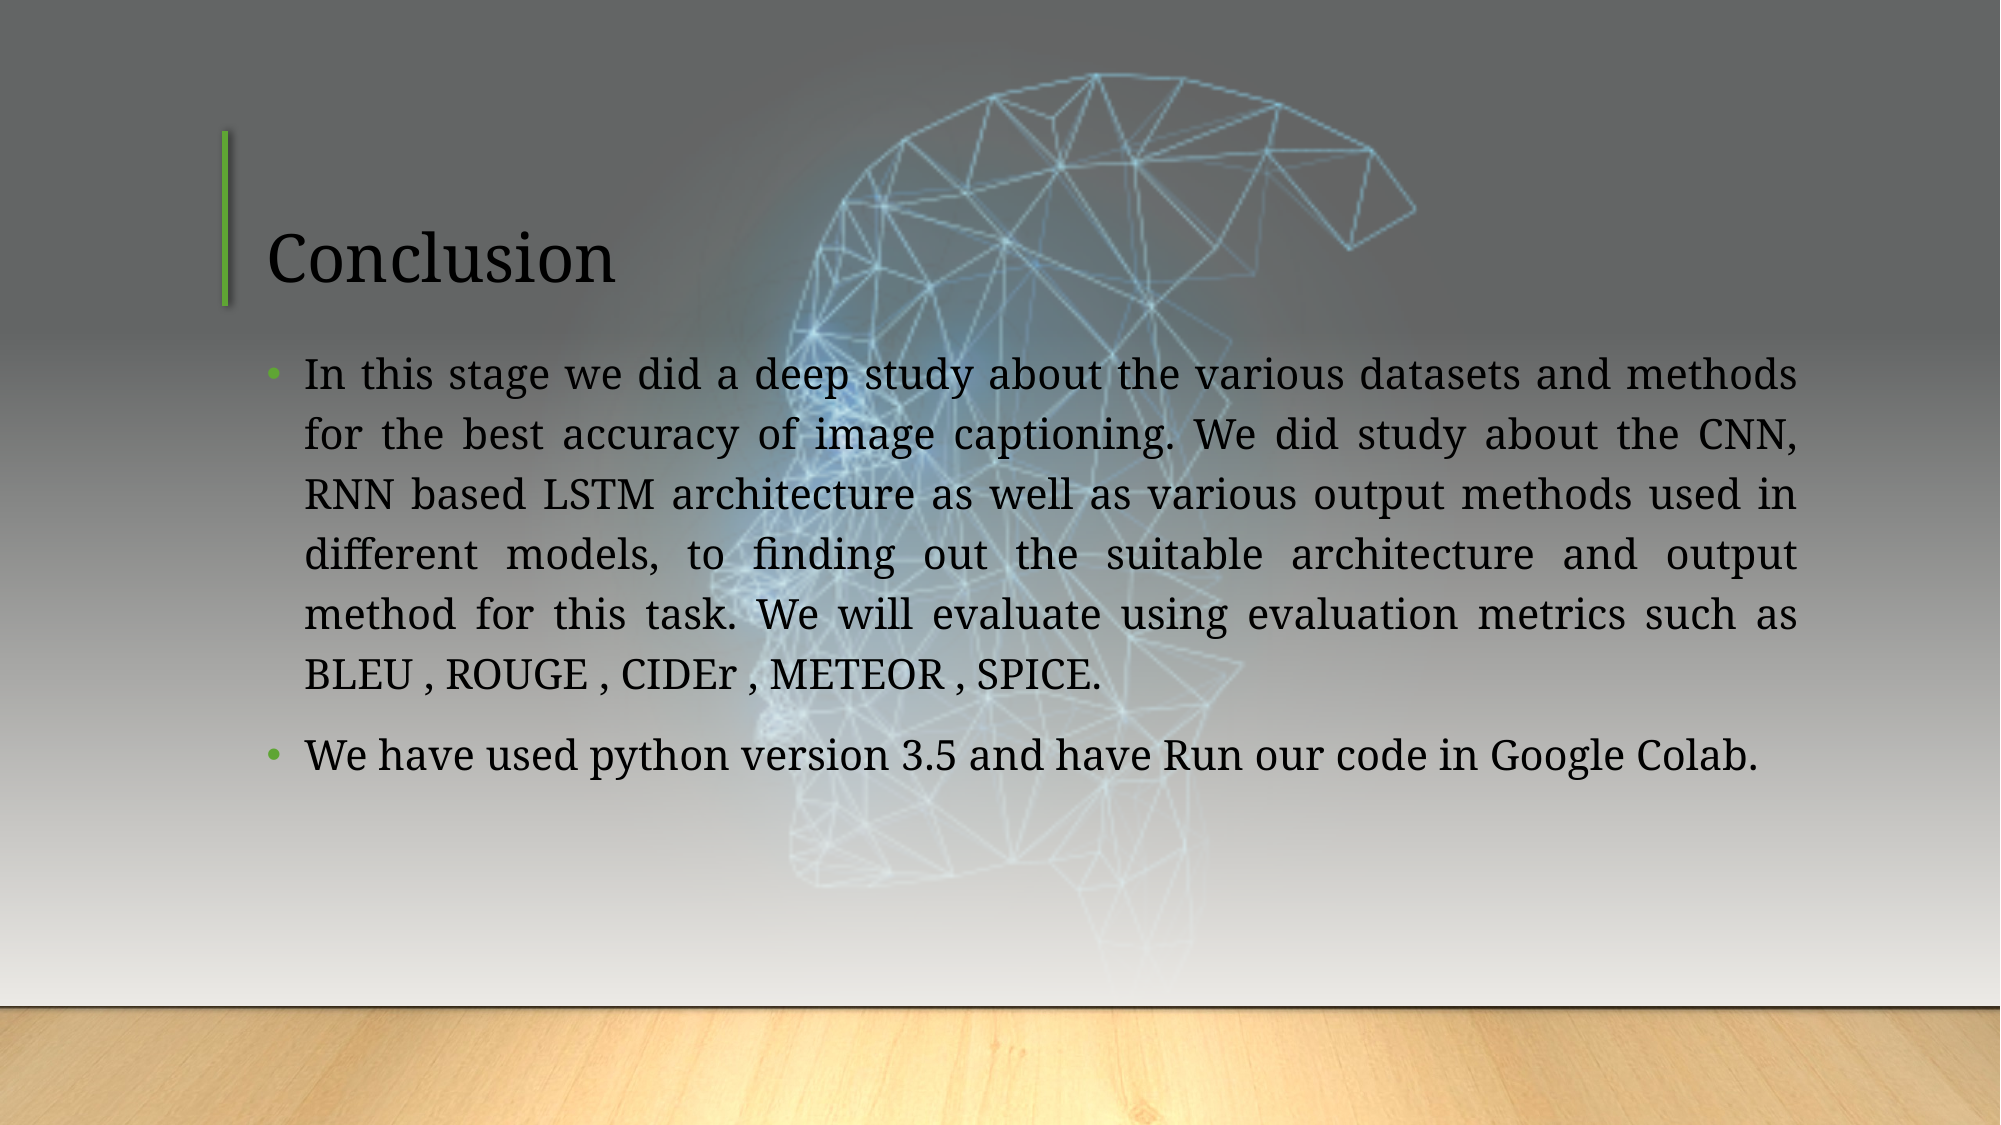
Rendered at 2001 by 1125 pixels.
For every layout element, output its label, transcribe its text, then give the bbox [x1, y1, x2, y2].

title Conclusion [251, 131, 1814, 305]
picture [0, 1006, 2000, 1125]
list In this stage we did a deep study about the various datasets and methods for the best accuracy of image captioning. We did study about the CNN, RNN based LSTM architecture as well as various output methods used in different models, to finding out the suitable architecture and output method for this task. We will evaluate using evaluation metrics such as BLEU , ROUGE , CIDEr , METEOR , SPICE. We have used python version 3.5 and have Run our code in Google Colab. [251, 330, 1814, 897]
